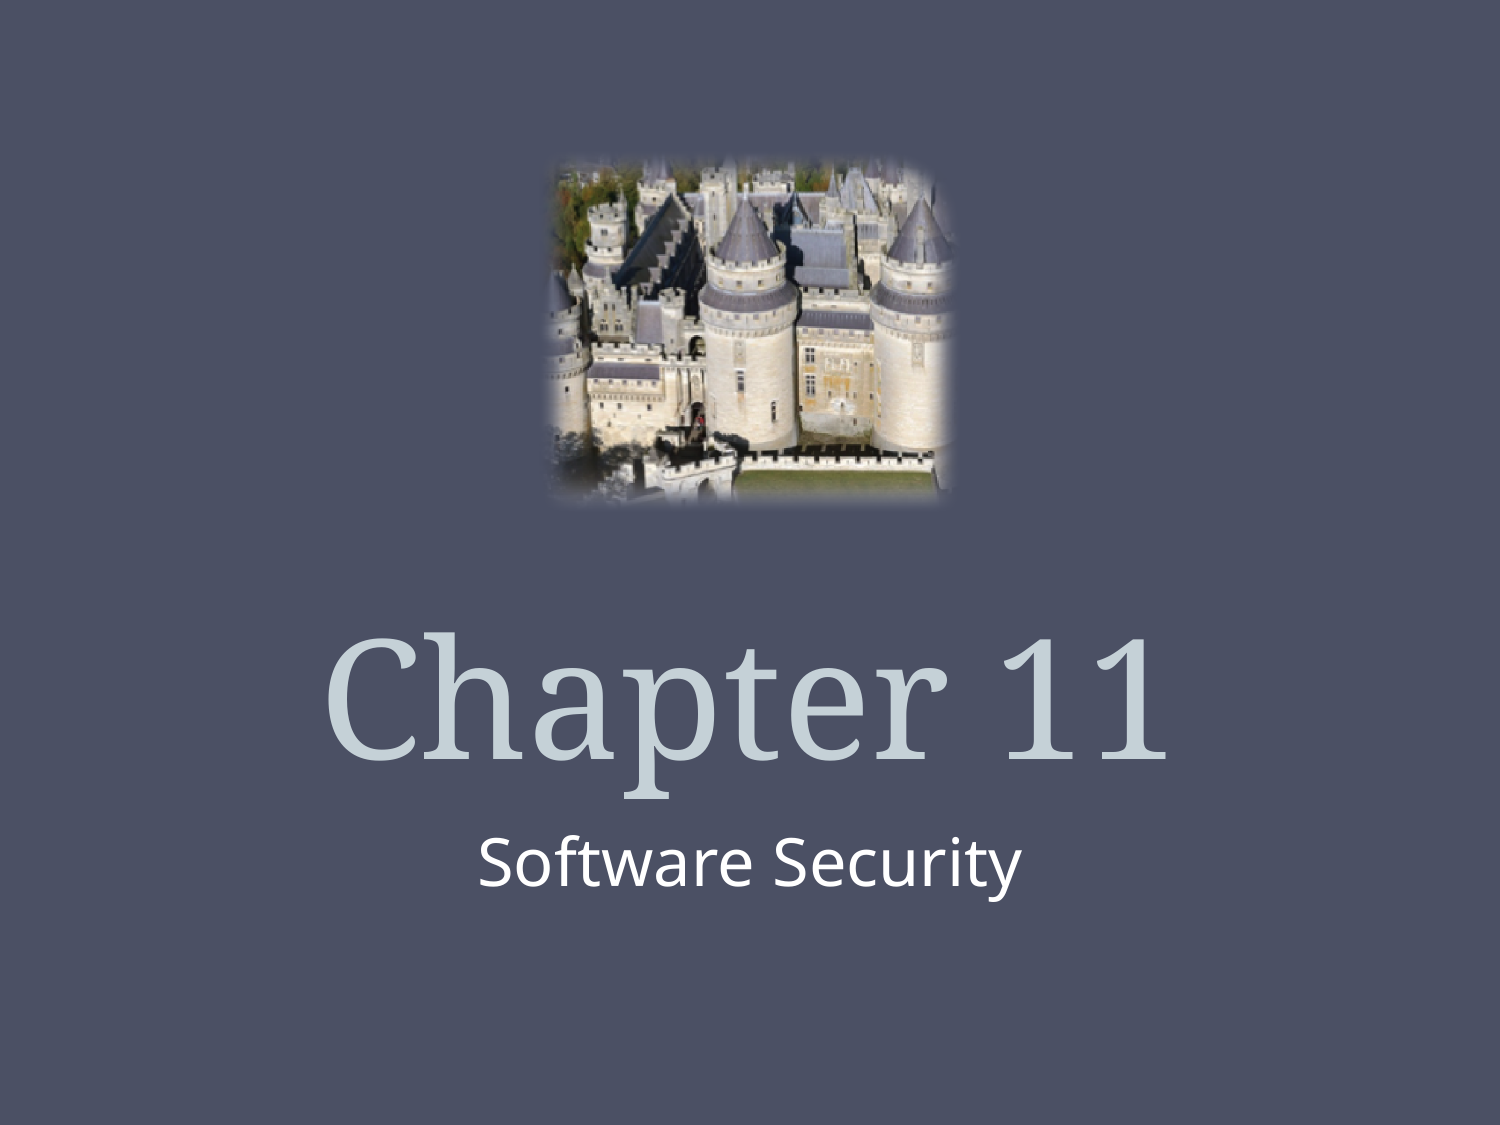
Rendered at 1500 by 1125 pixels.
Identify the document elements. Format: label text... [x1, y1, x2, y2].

subtitle Software Security [225, 812, 1275, 1013]
picture [537, 148, 963, 514]
title Chapter 11 [112, 99, 1388, 800]
